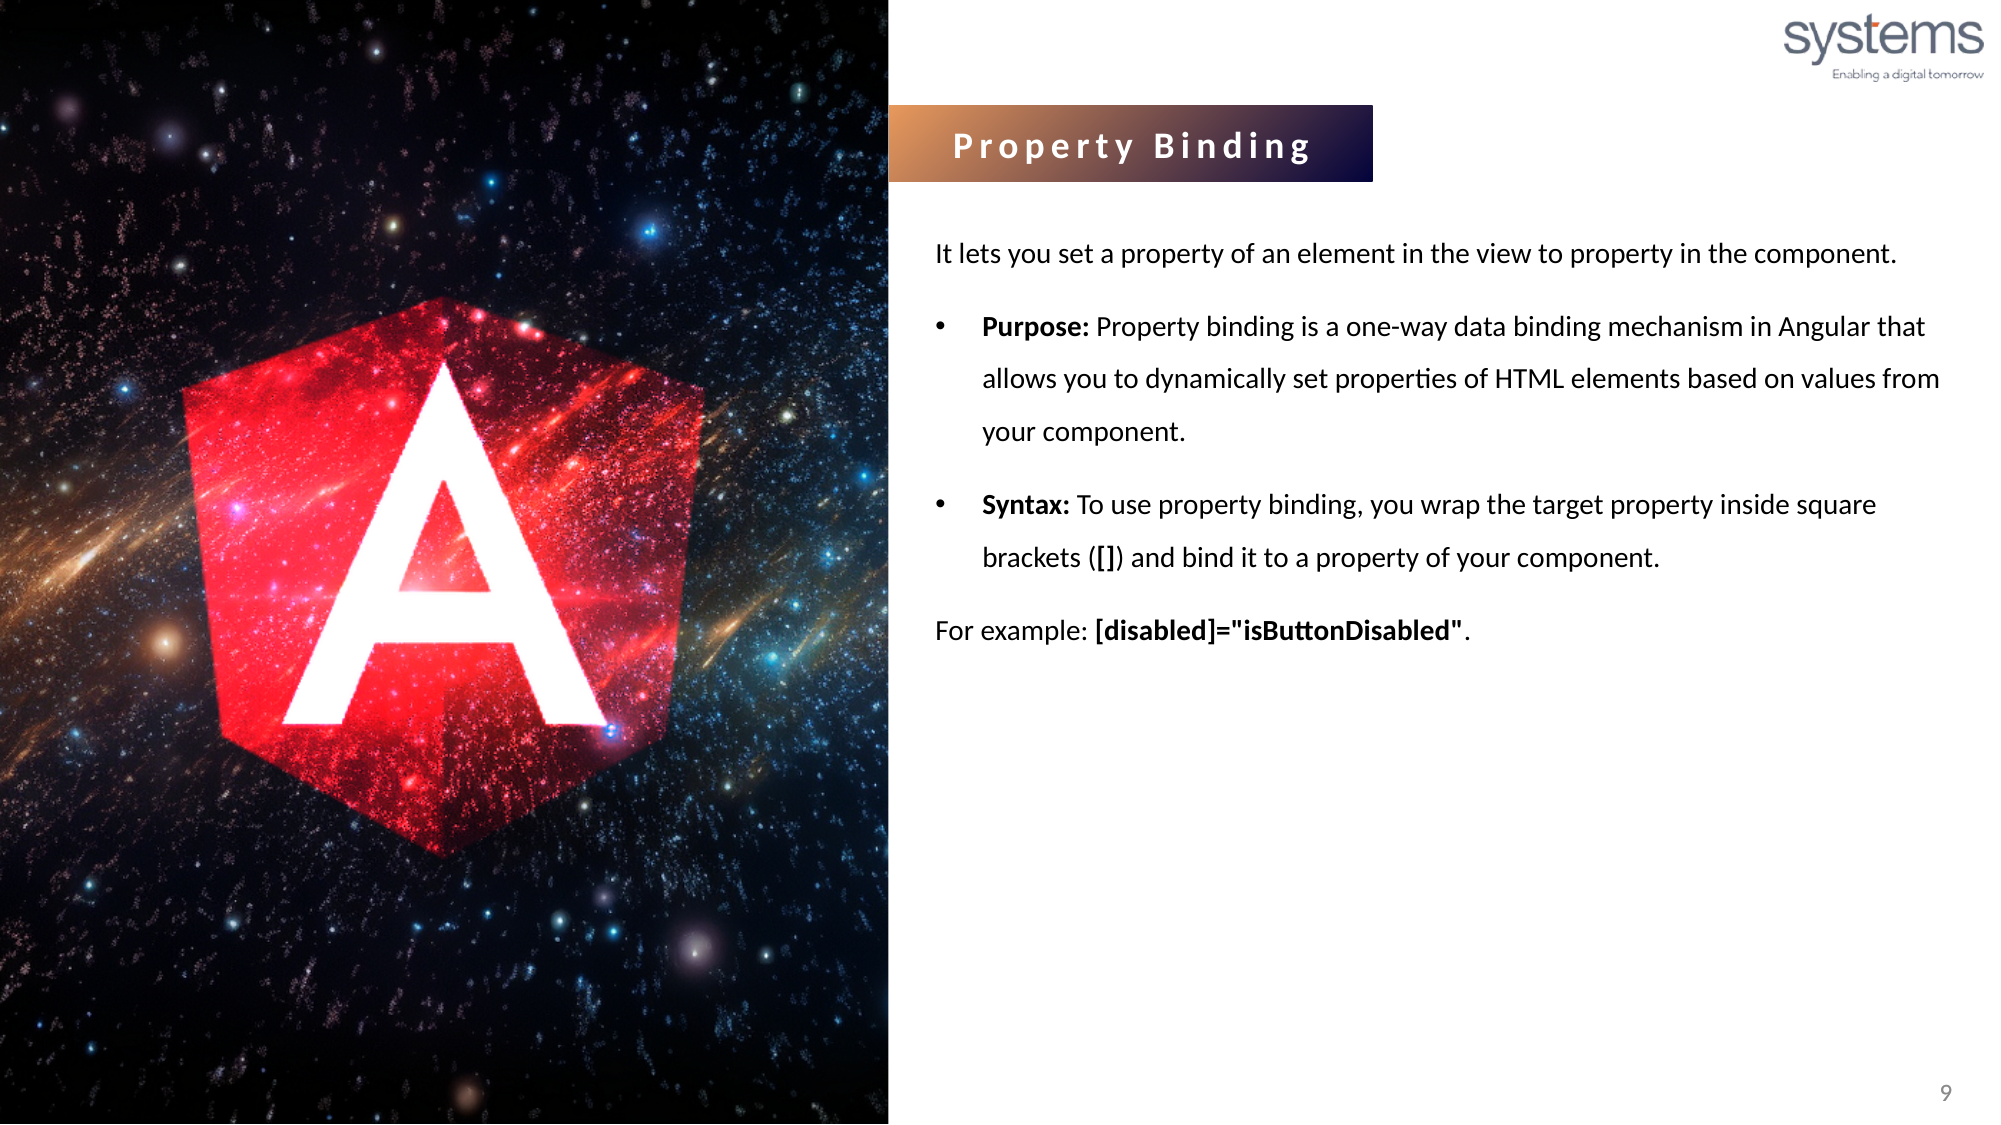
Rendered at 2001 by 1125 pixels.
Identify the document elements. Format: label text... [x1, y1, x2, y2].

picture [1776, 8, 1992, 88]
slide_number 9 [1894, 1061, 1968, 1121]
text_box It lets you set a property of an element in the view to property in the component. Purpose: Property binding is a one-way data binding mechanism in Angular that allows you to dynamically set properties of HTML elements based on values from your component. Syntax: To use property binding, you wrap the target property inside square brackets ([]) and bind it to a property of your component. For example: [disabled]="isButtonDisabled". [920, 209, 1974, 355]
list Property Binding [889, 105, 1373, 182]
picture [0, 0, 889, 1124]
